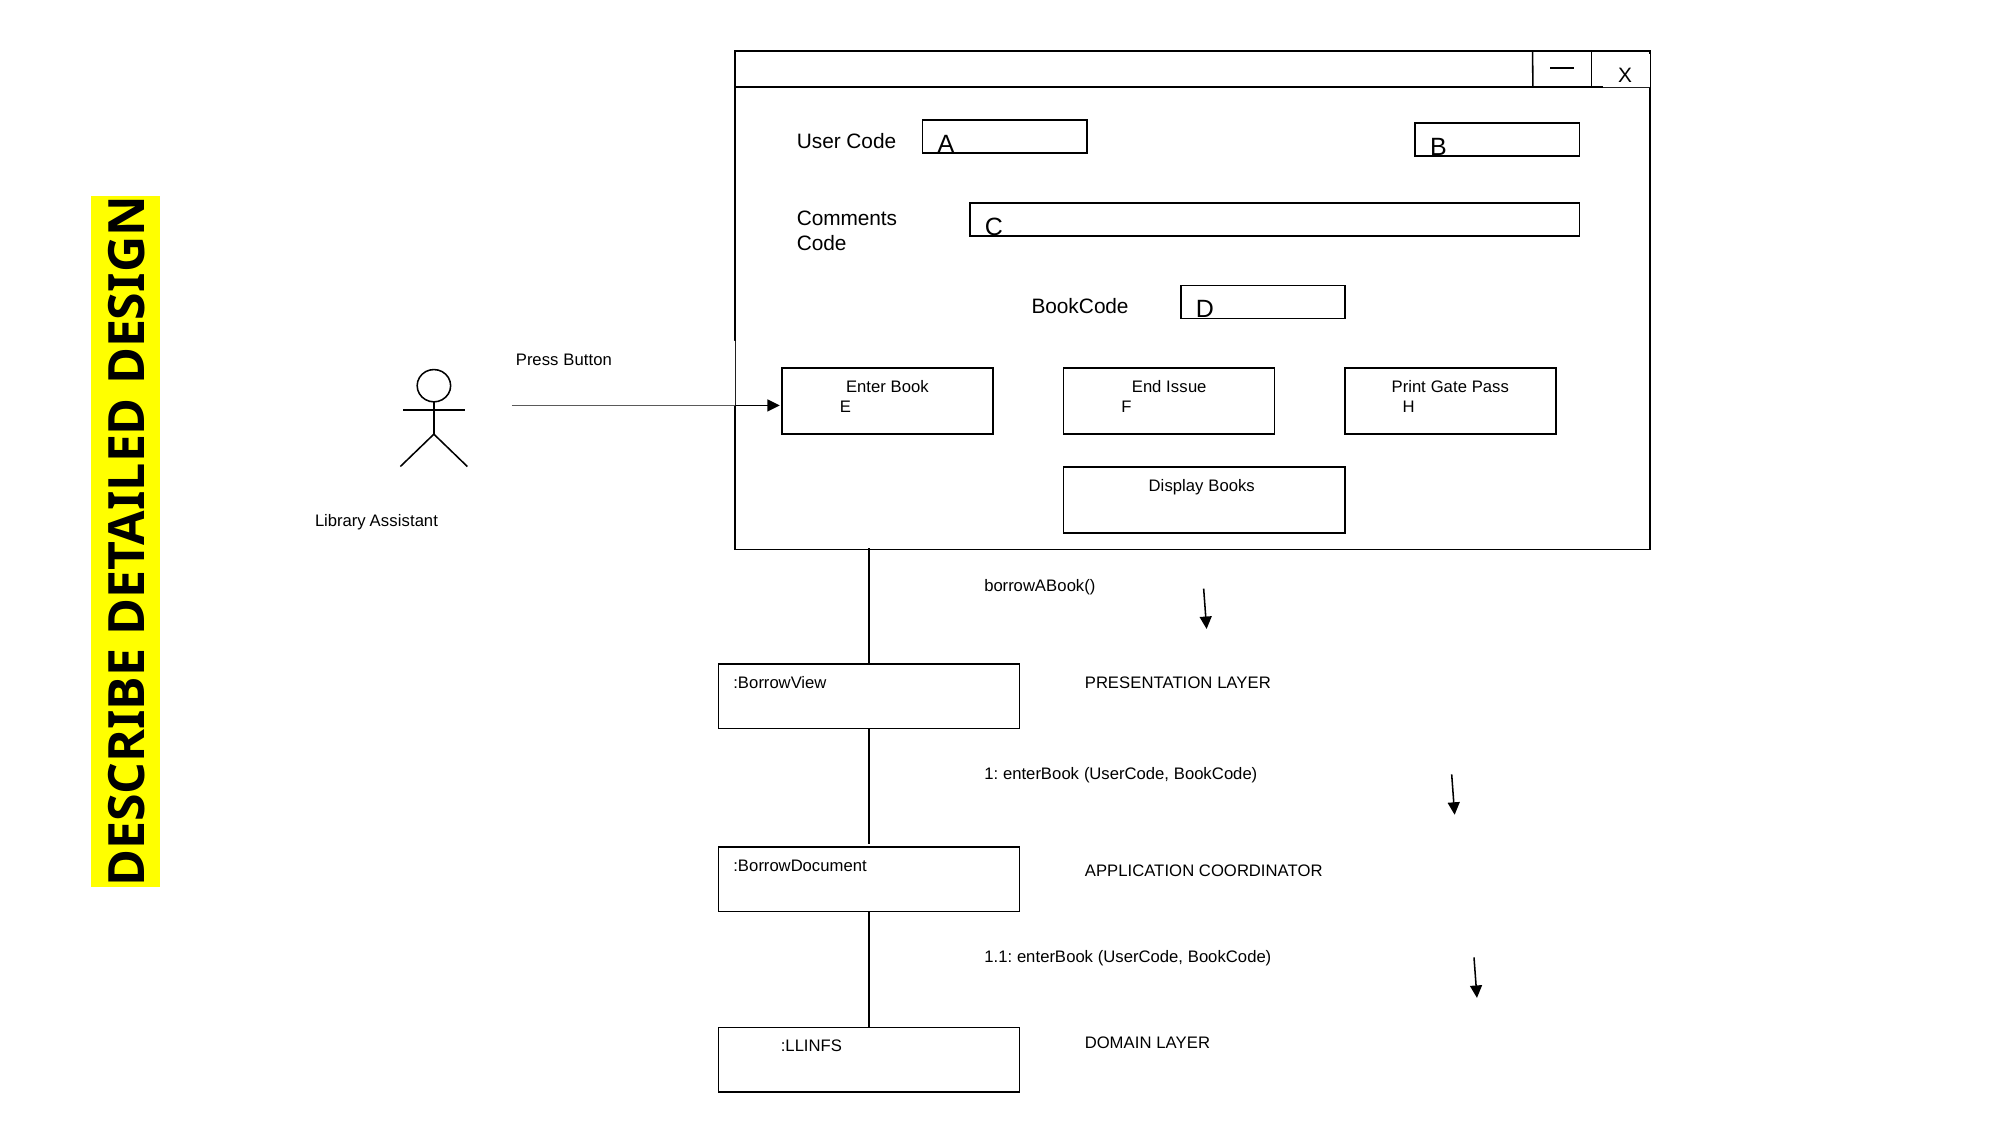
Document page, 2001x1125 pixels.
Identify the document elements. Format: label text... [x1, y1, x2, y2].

text_box DESCRIBE DETAILED DESIGN [87, 97, 179, 902]
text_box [299, 49, 1651, 1093]
